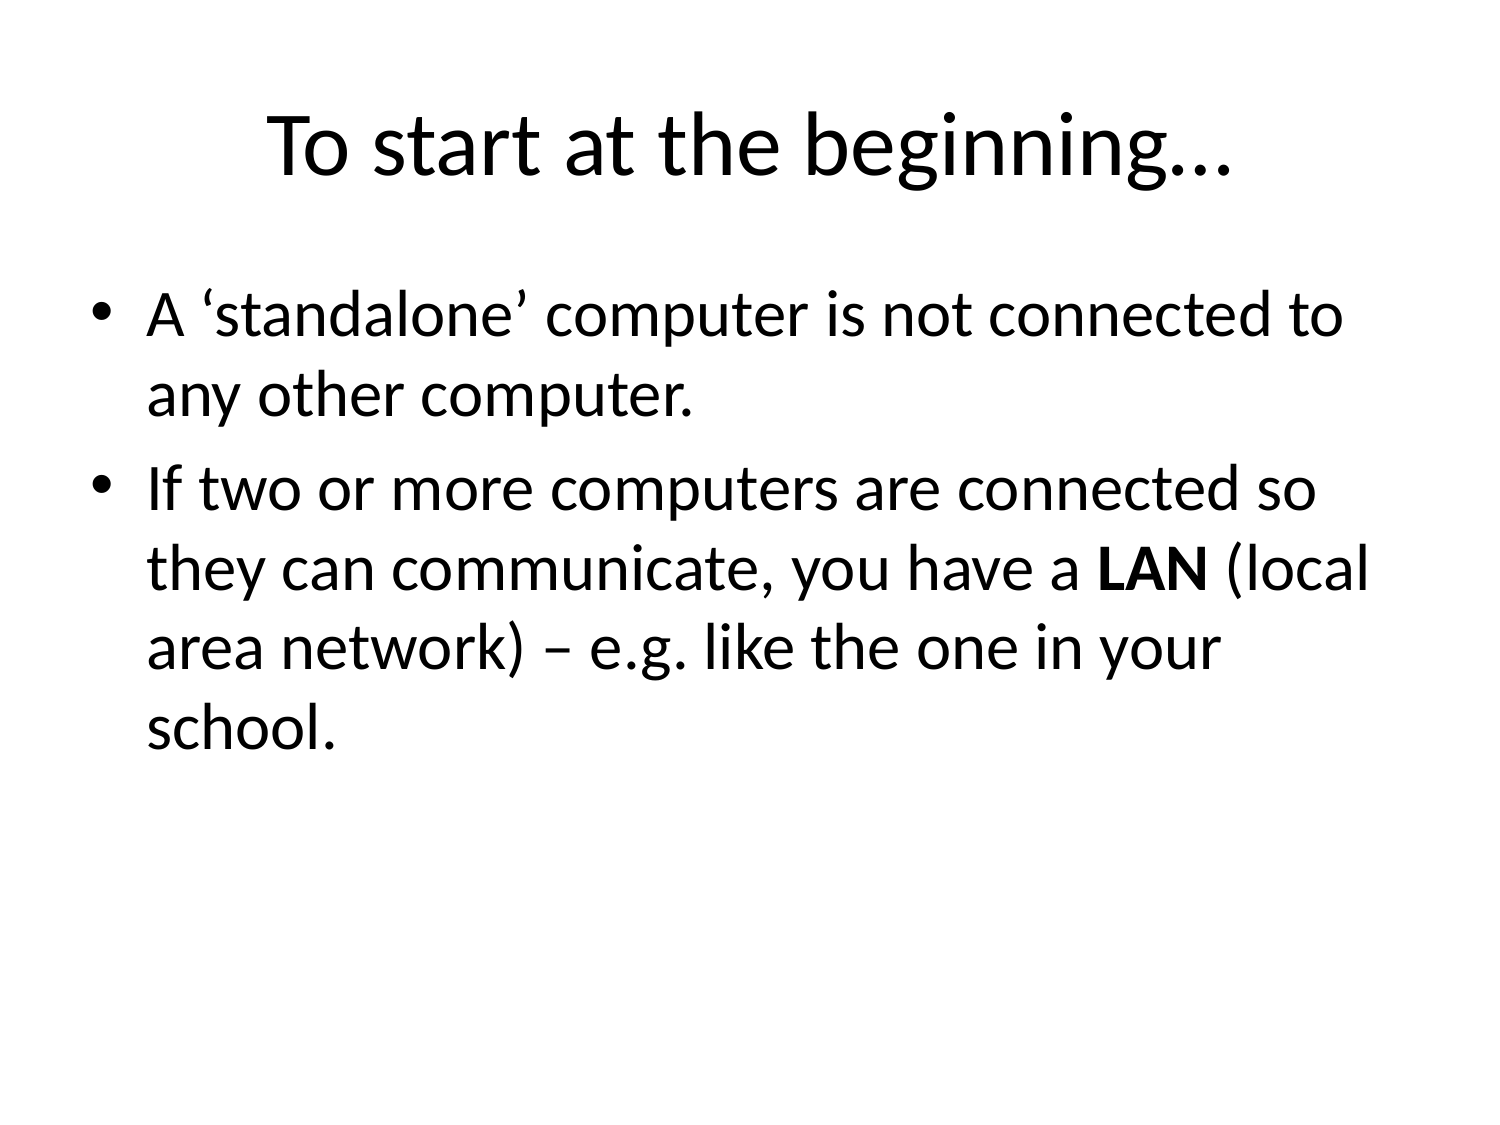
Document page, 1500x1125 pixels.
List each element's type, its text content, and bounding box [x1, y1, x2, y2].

list A ‘standalone’ computer is not connected to any other computer. If two or more computers are connected so they can communicate, you have a LAN (local area network) – e.g. like the one in your school. [75, 262, 1425, 1005]
title To start at the beginning… [75, 45, 1425, 233]
